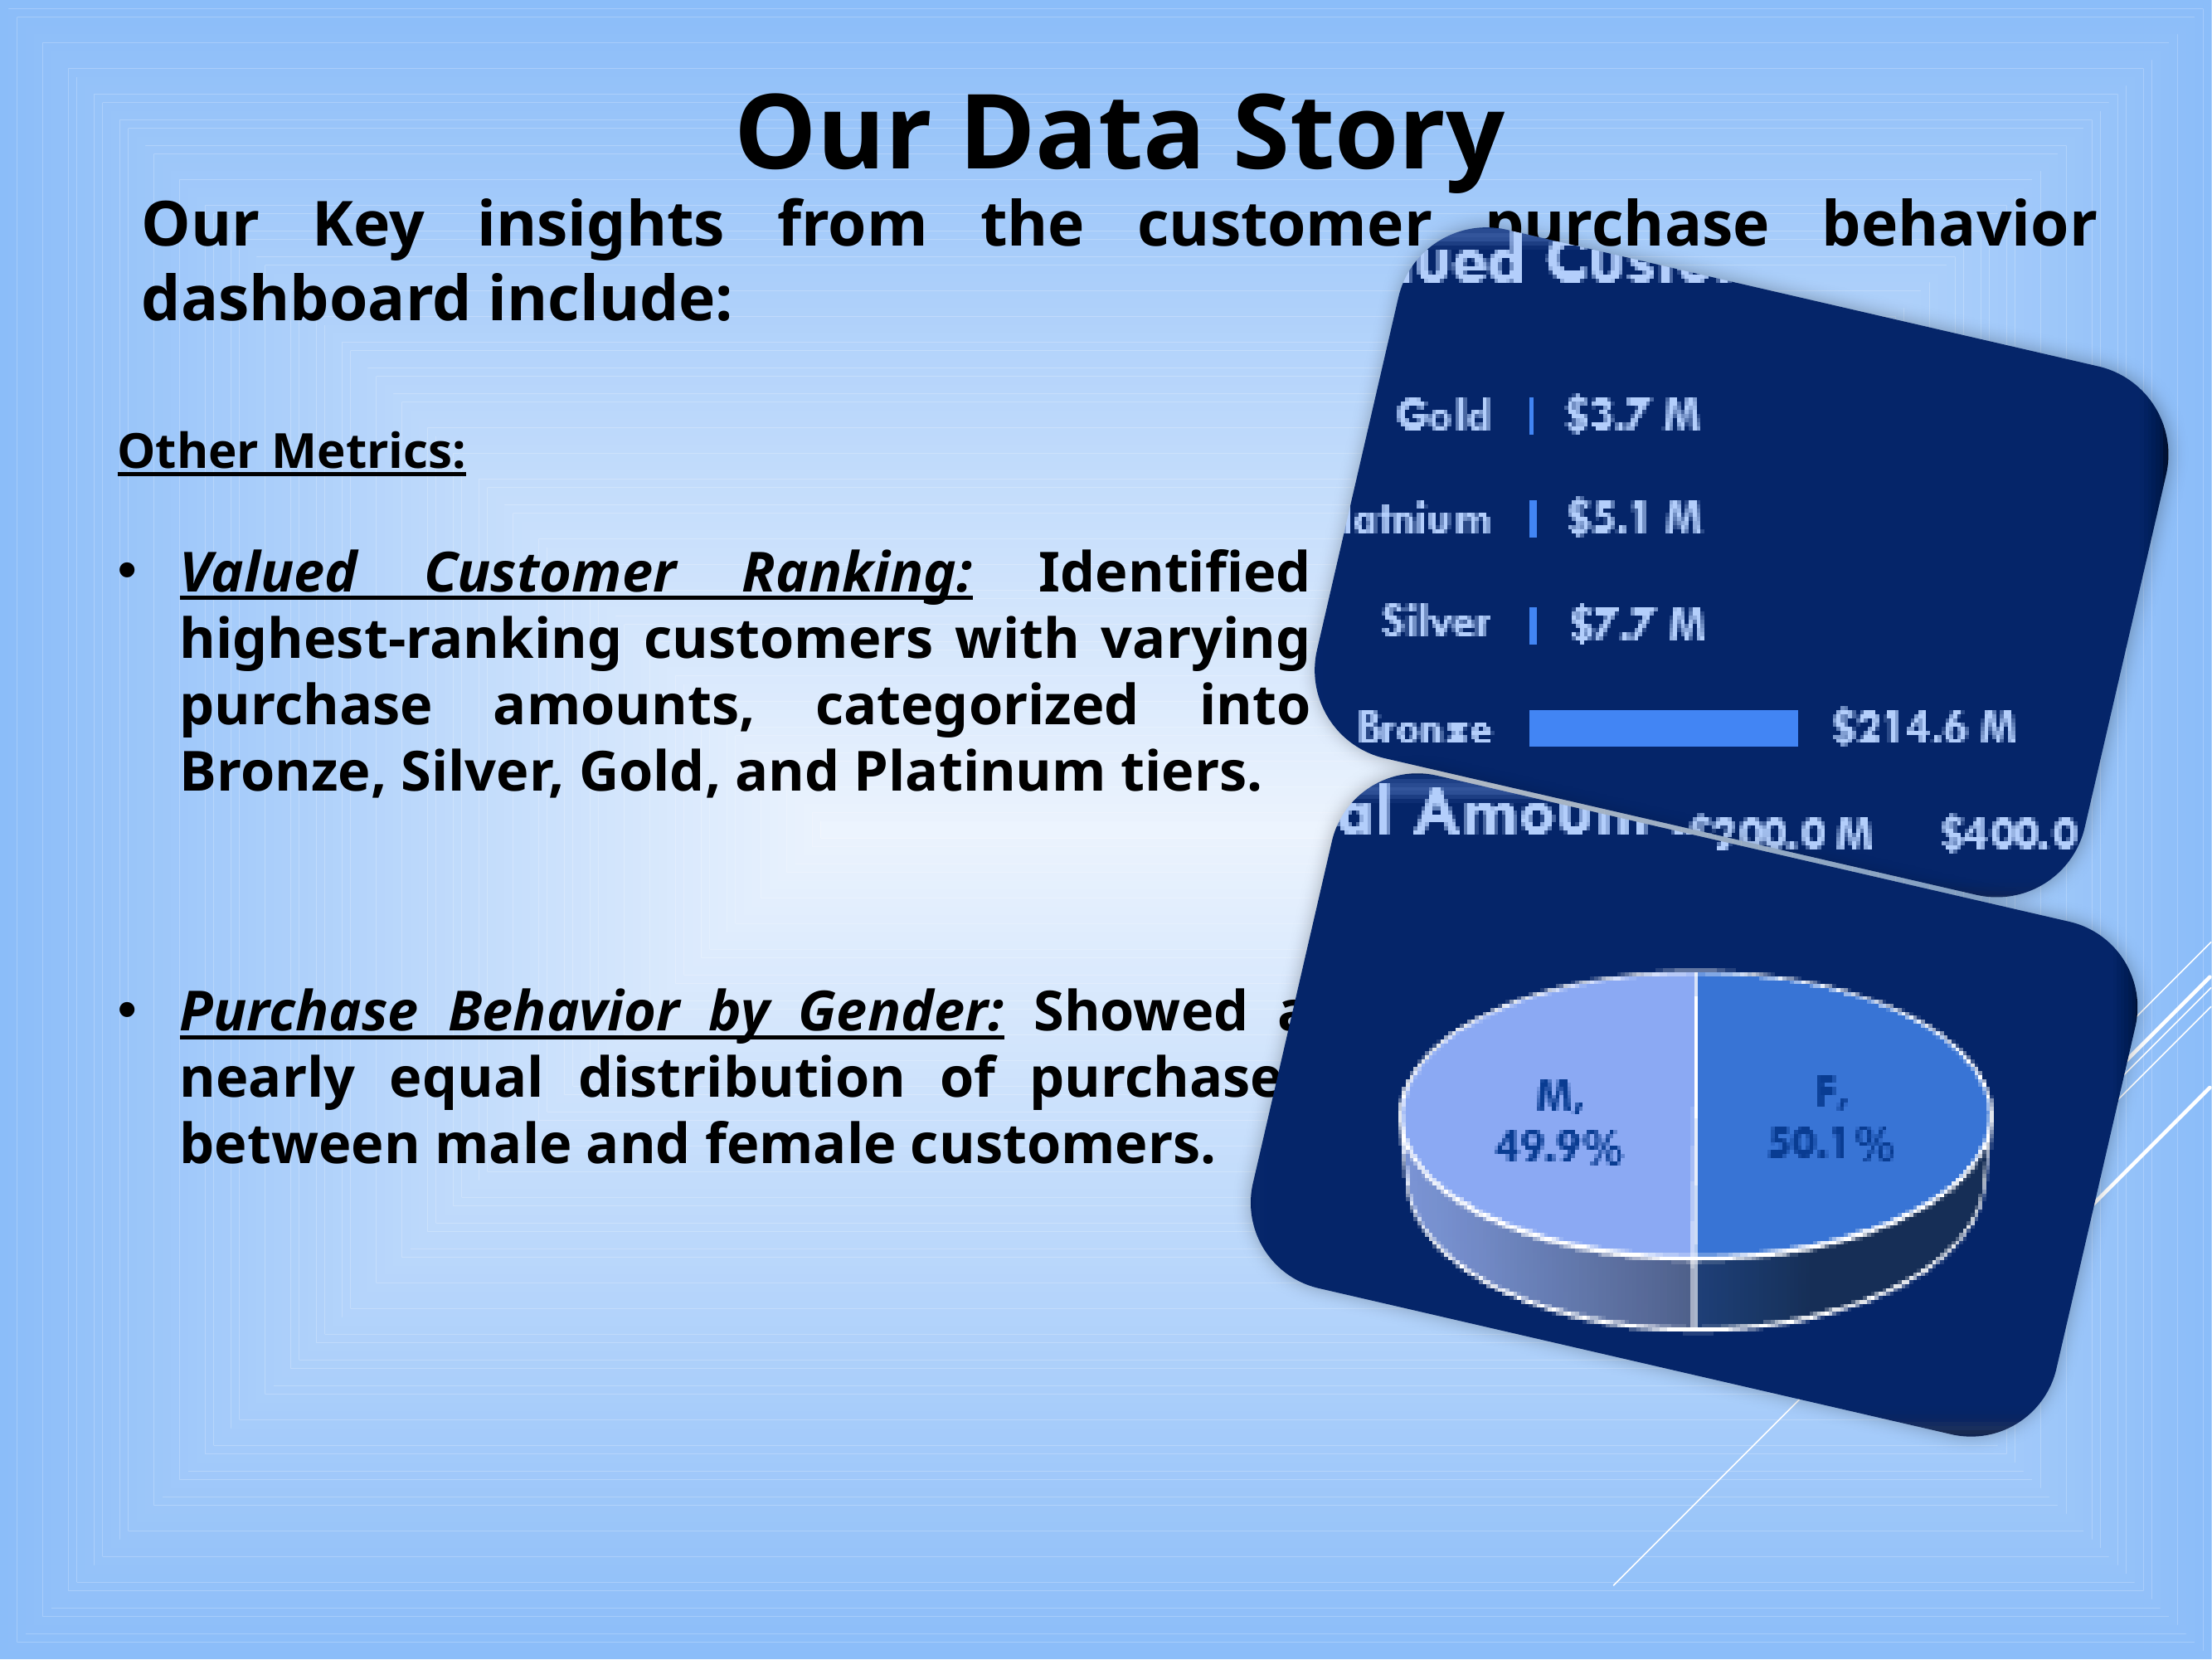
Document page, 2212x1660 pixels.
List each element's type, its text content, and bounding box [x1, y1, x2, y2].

text_box Other Metrics: Valued Customer Ranking: Identified highest-ranking customers with varying purchase amounts, categorized into Bronze, Silver, Gold, and Platinum tiers. Purchase Behavior by Gender: Showed a nearly equal distribution of purchases between male and female customers. [105, 348, 1325, 1181]
text_box Our Key insights from the customer purchase behavior dashboard include: [129, 168, 2112, 348]
title Our Data Story [129, 37, 2112, 168]
picture [1251, 227, 2169, 1437]
